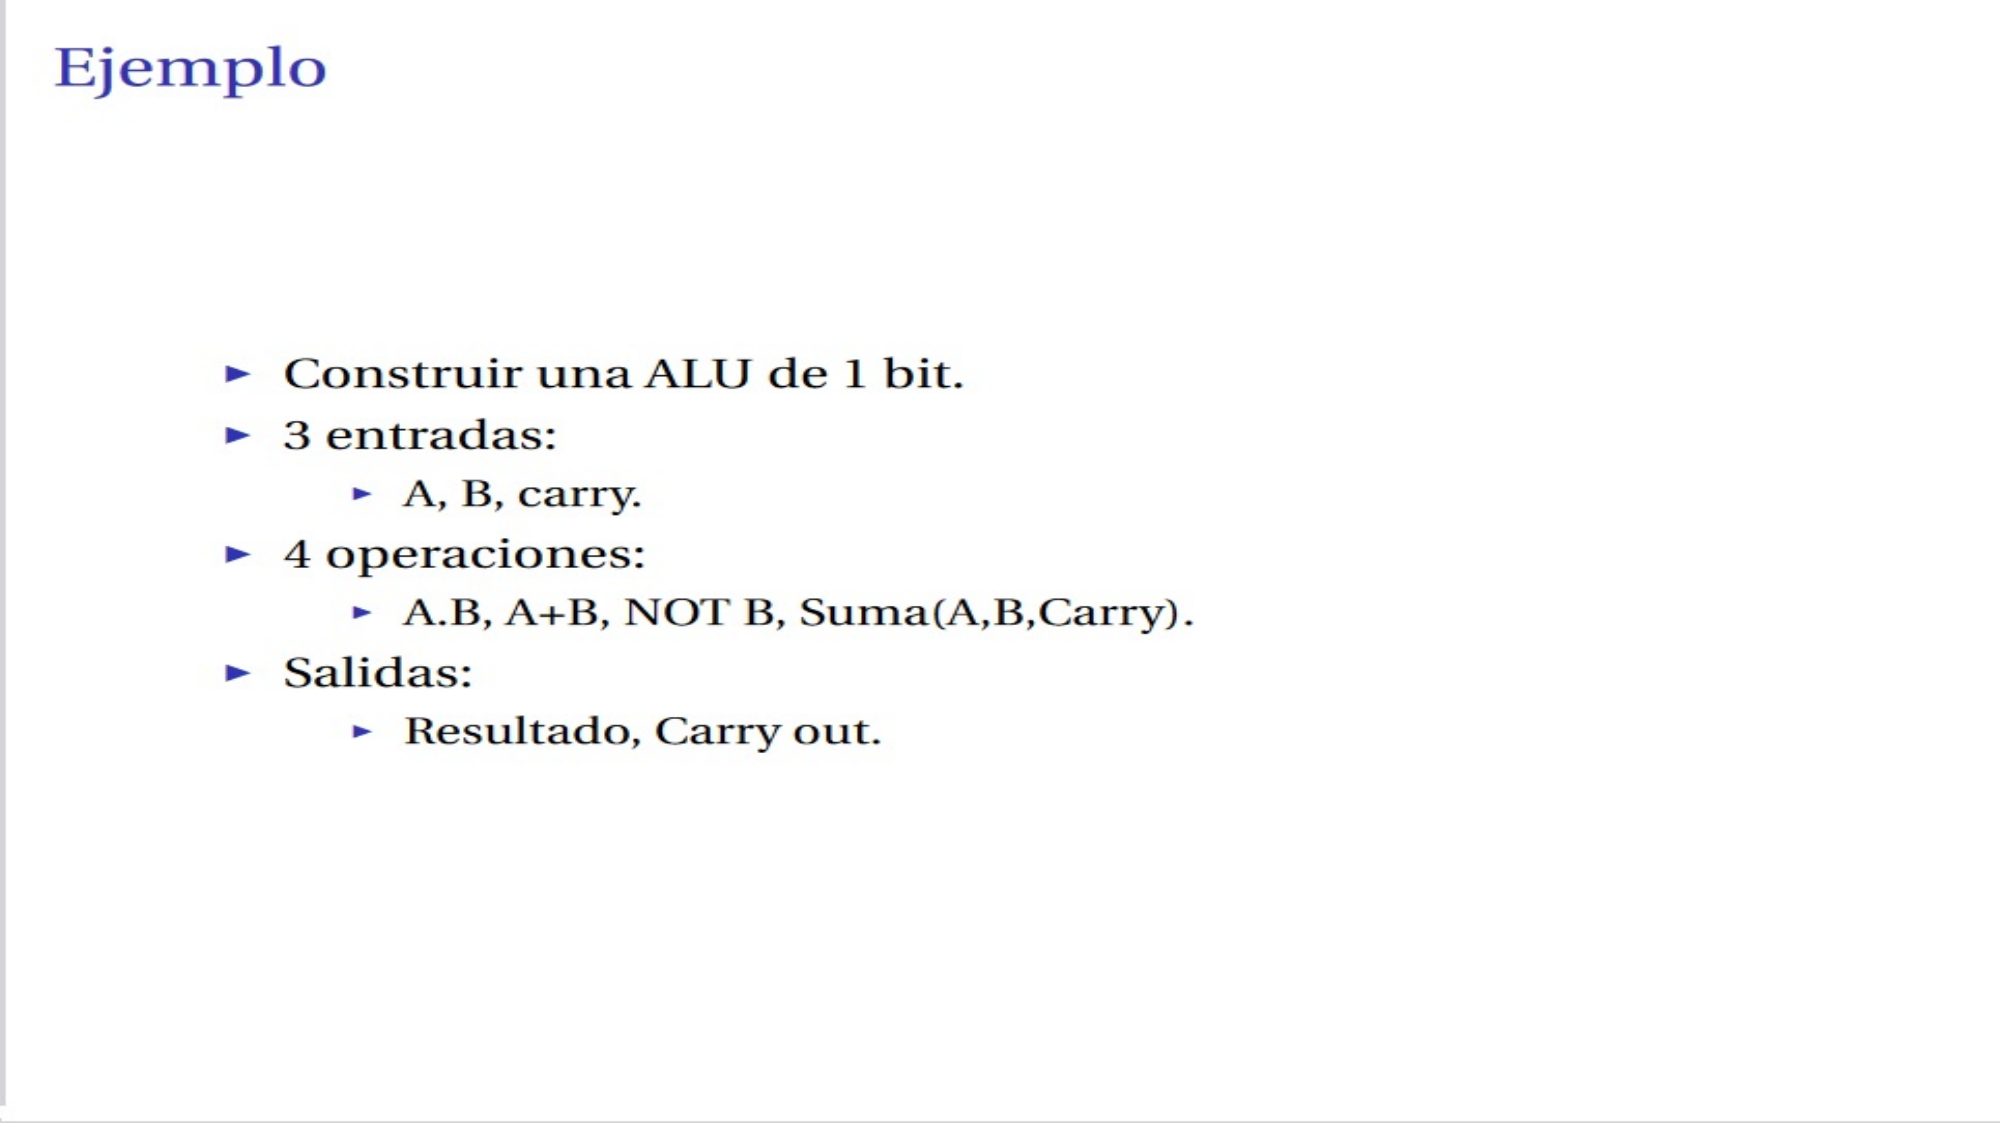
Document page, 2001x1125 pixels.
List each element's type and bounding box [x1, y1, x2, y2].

list [0, 0, 2000, 1123]
